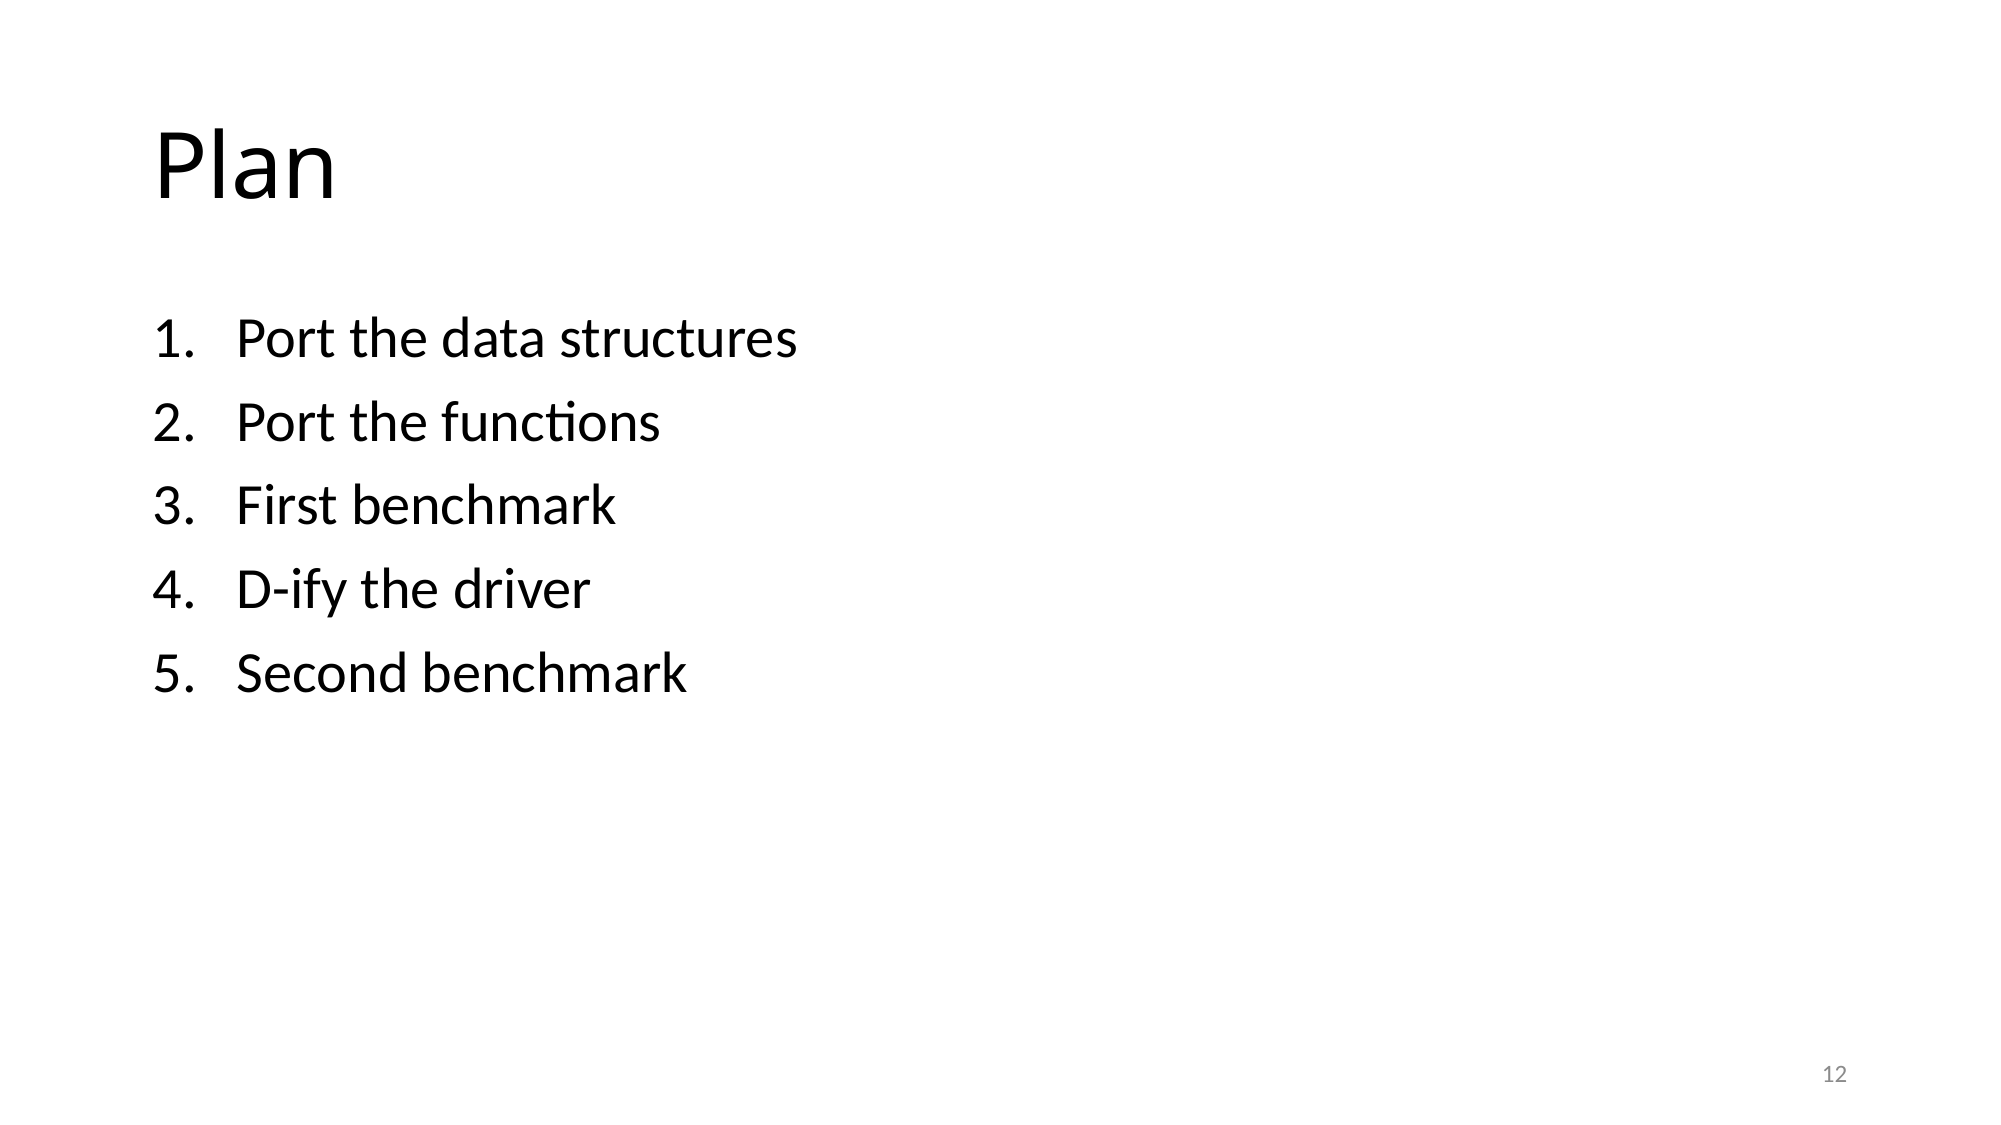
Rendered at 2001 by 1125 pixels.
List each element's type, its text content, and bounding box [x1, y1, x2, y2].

list Port the data structures Port the functions First benchmark D-ify the driver Second benchmark [137, 299, 1863, 1014]
slide_number 12 [1412, 1042, 1863, 1103]
title Plan [137, 59, 1863, 278]
